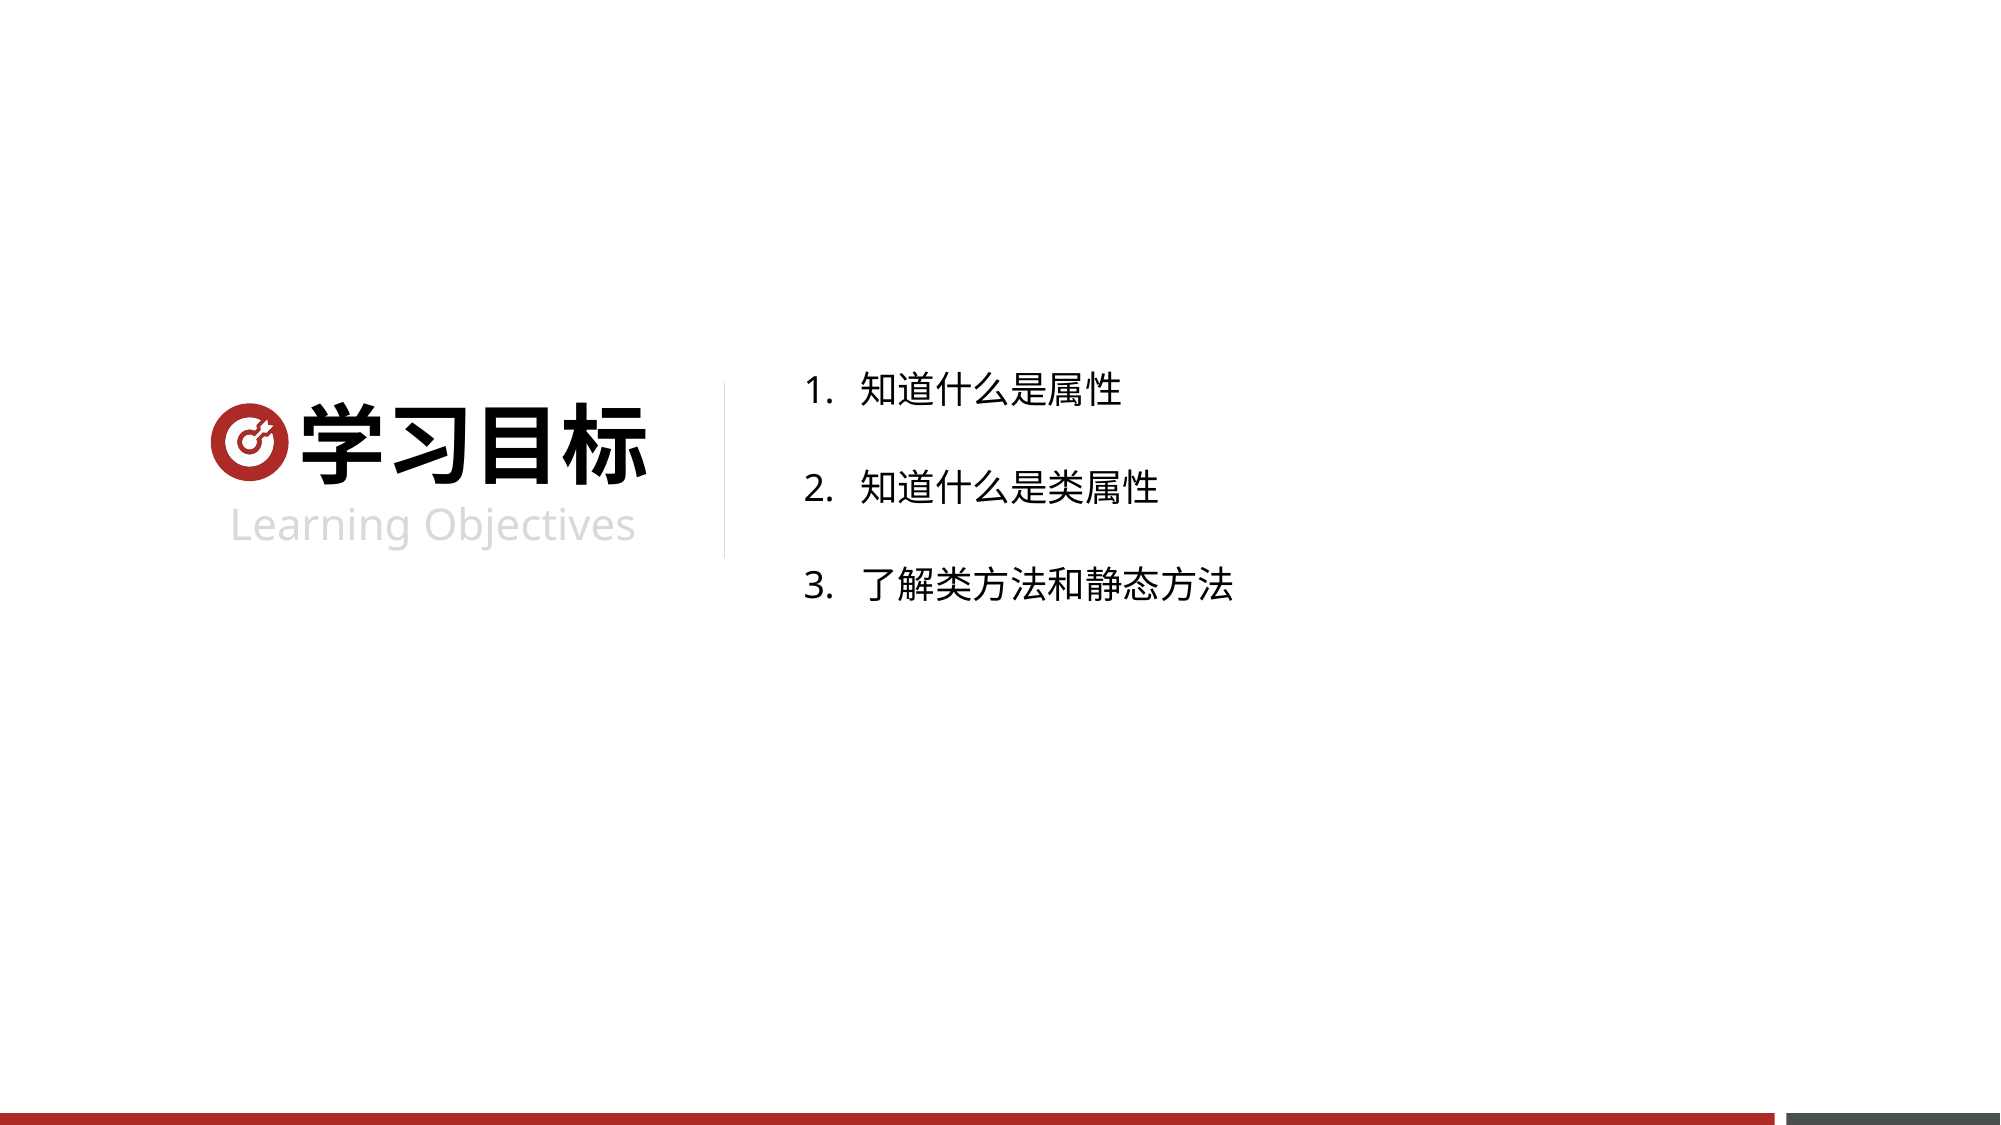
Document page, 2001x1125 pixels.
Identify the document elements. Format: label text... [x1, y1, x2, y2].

list 知道什么是属性 知道什么是类属性 了解类方法和静态方法 [789, 258, 1823, 669]
picture [216, 408, 283, 476]
